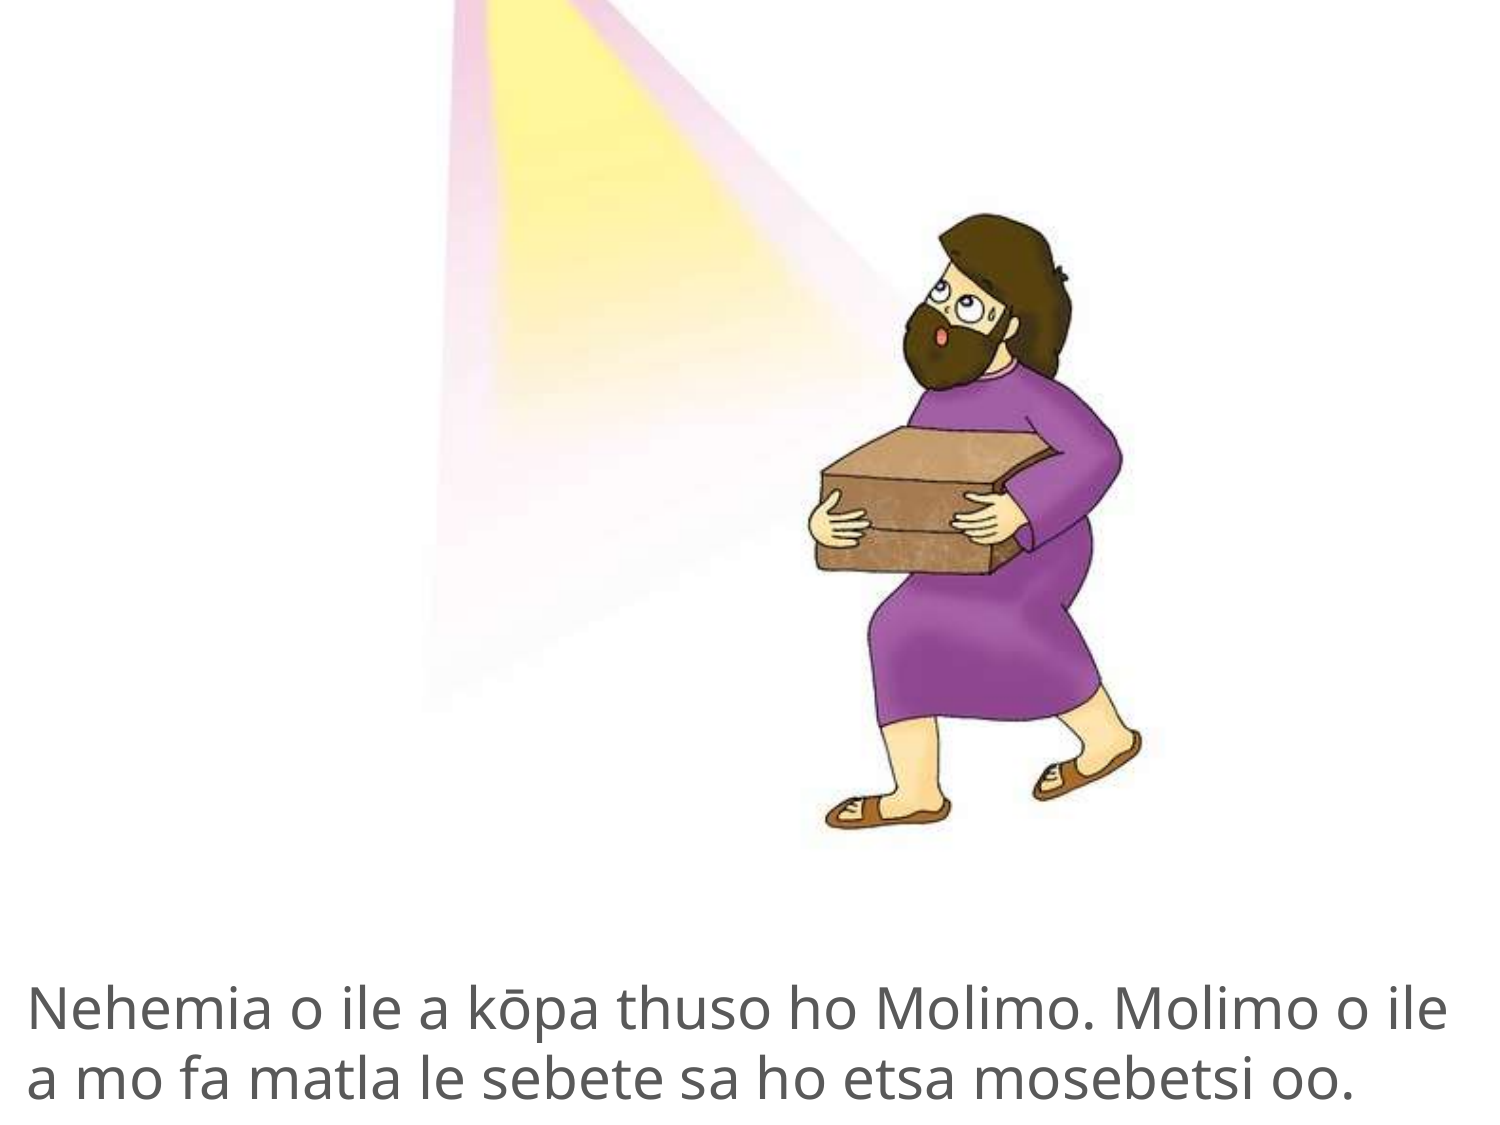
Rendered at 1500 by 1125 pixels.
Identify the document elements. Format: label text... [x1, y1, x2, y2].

text_box Nehemia o ile a kōpa thuso ho Molimo. Molimo o ile a mo fa matla le sebete sa ho etsa mosebetsi oo. [11, 964, 1498, 1119]
picture [134, 0, 1366, 874]
